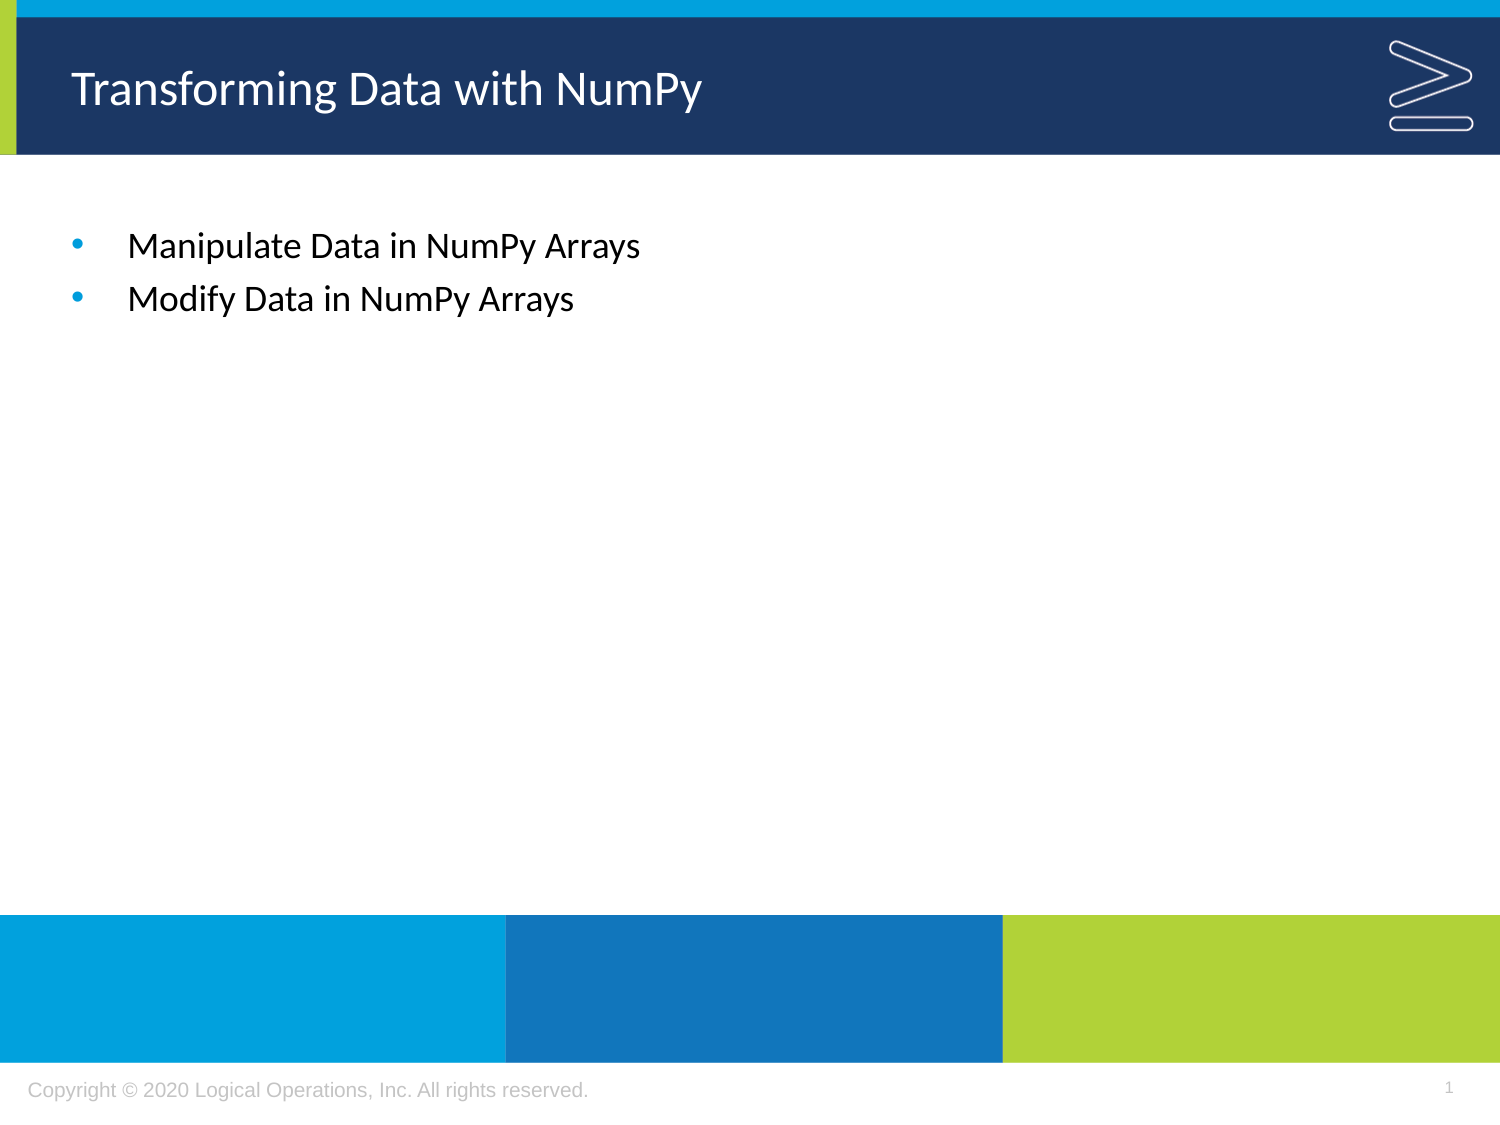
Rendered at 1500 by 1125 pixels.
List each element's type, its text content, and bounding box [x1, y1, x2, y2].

picture [1350, 18, 1500, 155]
picture [506, 915, 1500, 1063]
picture [0, 0, 56, 155]
title Transforming Data with NumPy [56, 16, 1350, 155]
list Manipulate Data in NumPy Arrays Modify Data in NumPy Arrays [56, 213, 1444, 892]
slide_number 1 [1118, 1057, 1469, 1118]
